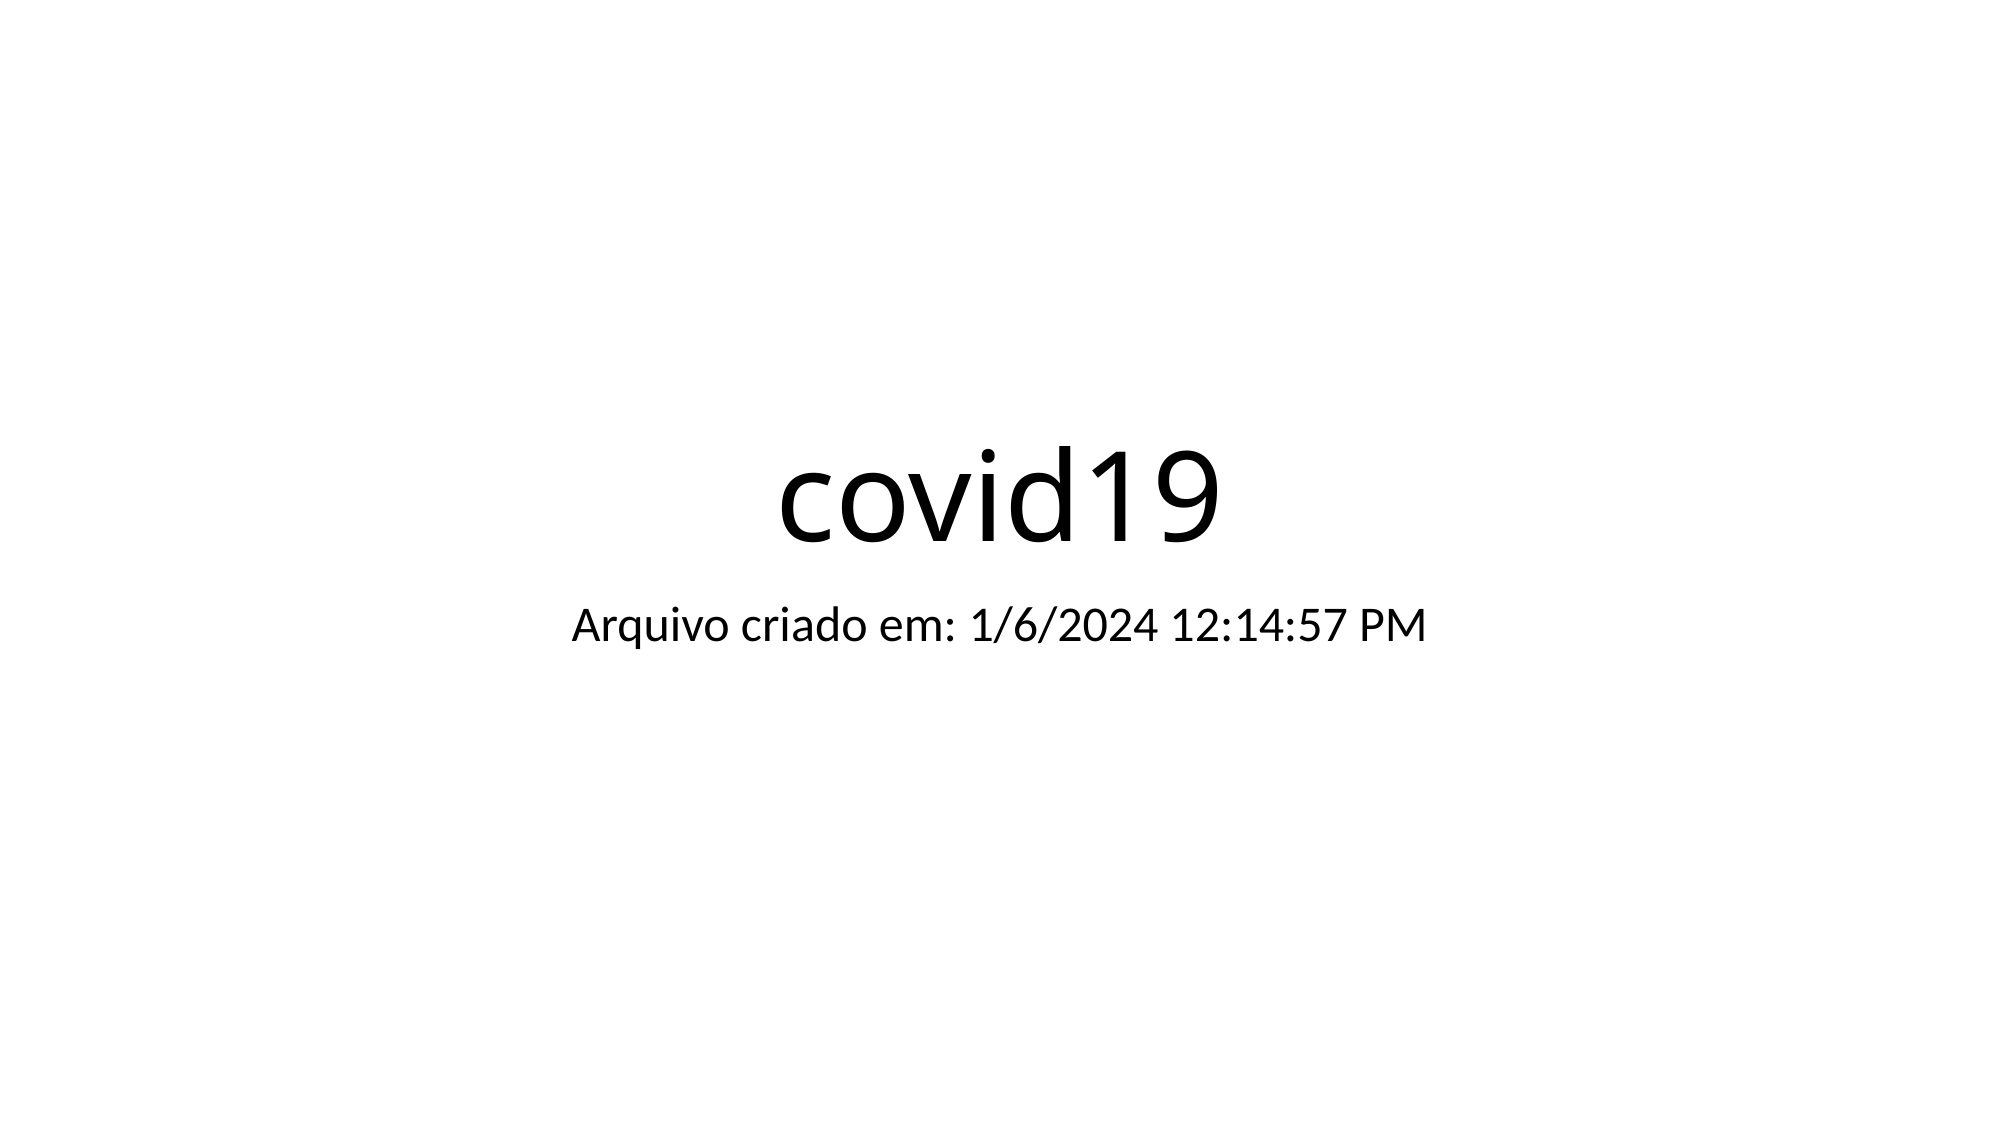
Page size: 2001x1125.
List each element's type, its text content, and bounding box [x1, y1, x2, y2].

title covid19 [249, 184, 1750, 576]
subtitle Arquivo criado em: 1/6/2024 12:14:57 PM [249, 590, 1750, 863]
